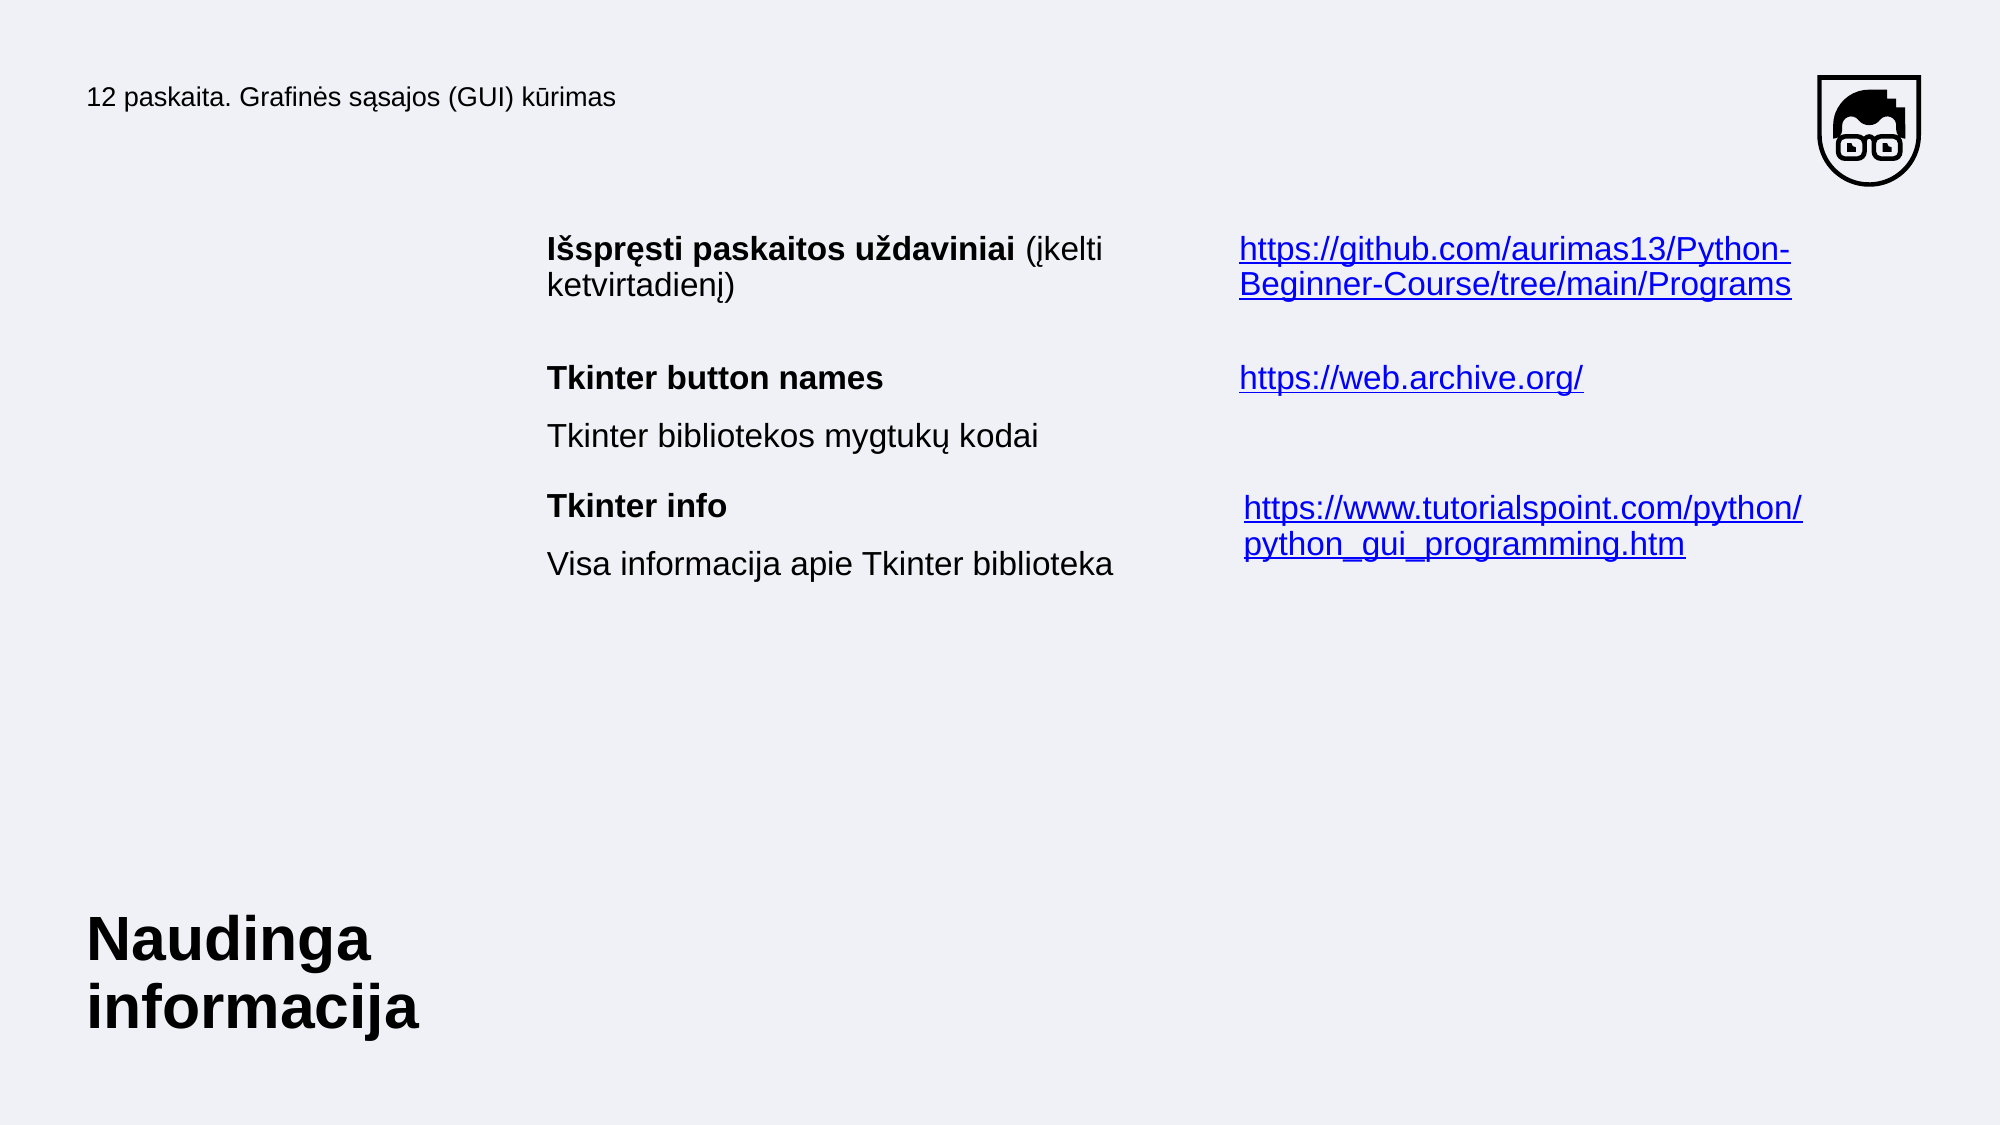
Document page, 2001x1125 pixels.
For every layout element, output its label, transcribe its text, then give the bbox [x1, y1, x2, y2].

text_box https://github.com/aurimas13/Python-Beginner-Course/tree/main/Programs [1231, 223, 1907, 354]
text_box Tkinter bibliotekos mygtukų kodai [539, 411, 1155, 481]
text_box Naudinga informacija [78, 825, 463, 1050]
text_box https://web.archive.org/ [1231, 353, 1923, 484]
text_box Visa informacija apie Tkinter biblioteka [539, 539, 1155, 622]
text_box Tkinter button names [539, 353, 1155, 408]
text_box Išspręsti paskaitos uždaviniai (įkelti ketvirtadienį) [539, 224, 1155, 333]
text_box Tkinter info [539, 481, 1155, 536]
text_box https://www.tutorialspoint.com/python/python_gui_programming.htm [1236, 483, 1927, 613]
text_box 12 paskaita. Grafinės sąsajos (GUI) kūrimas [78, 75, 1000, 150]
